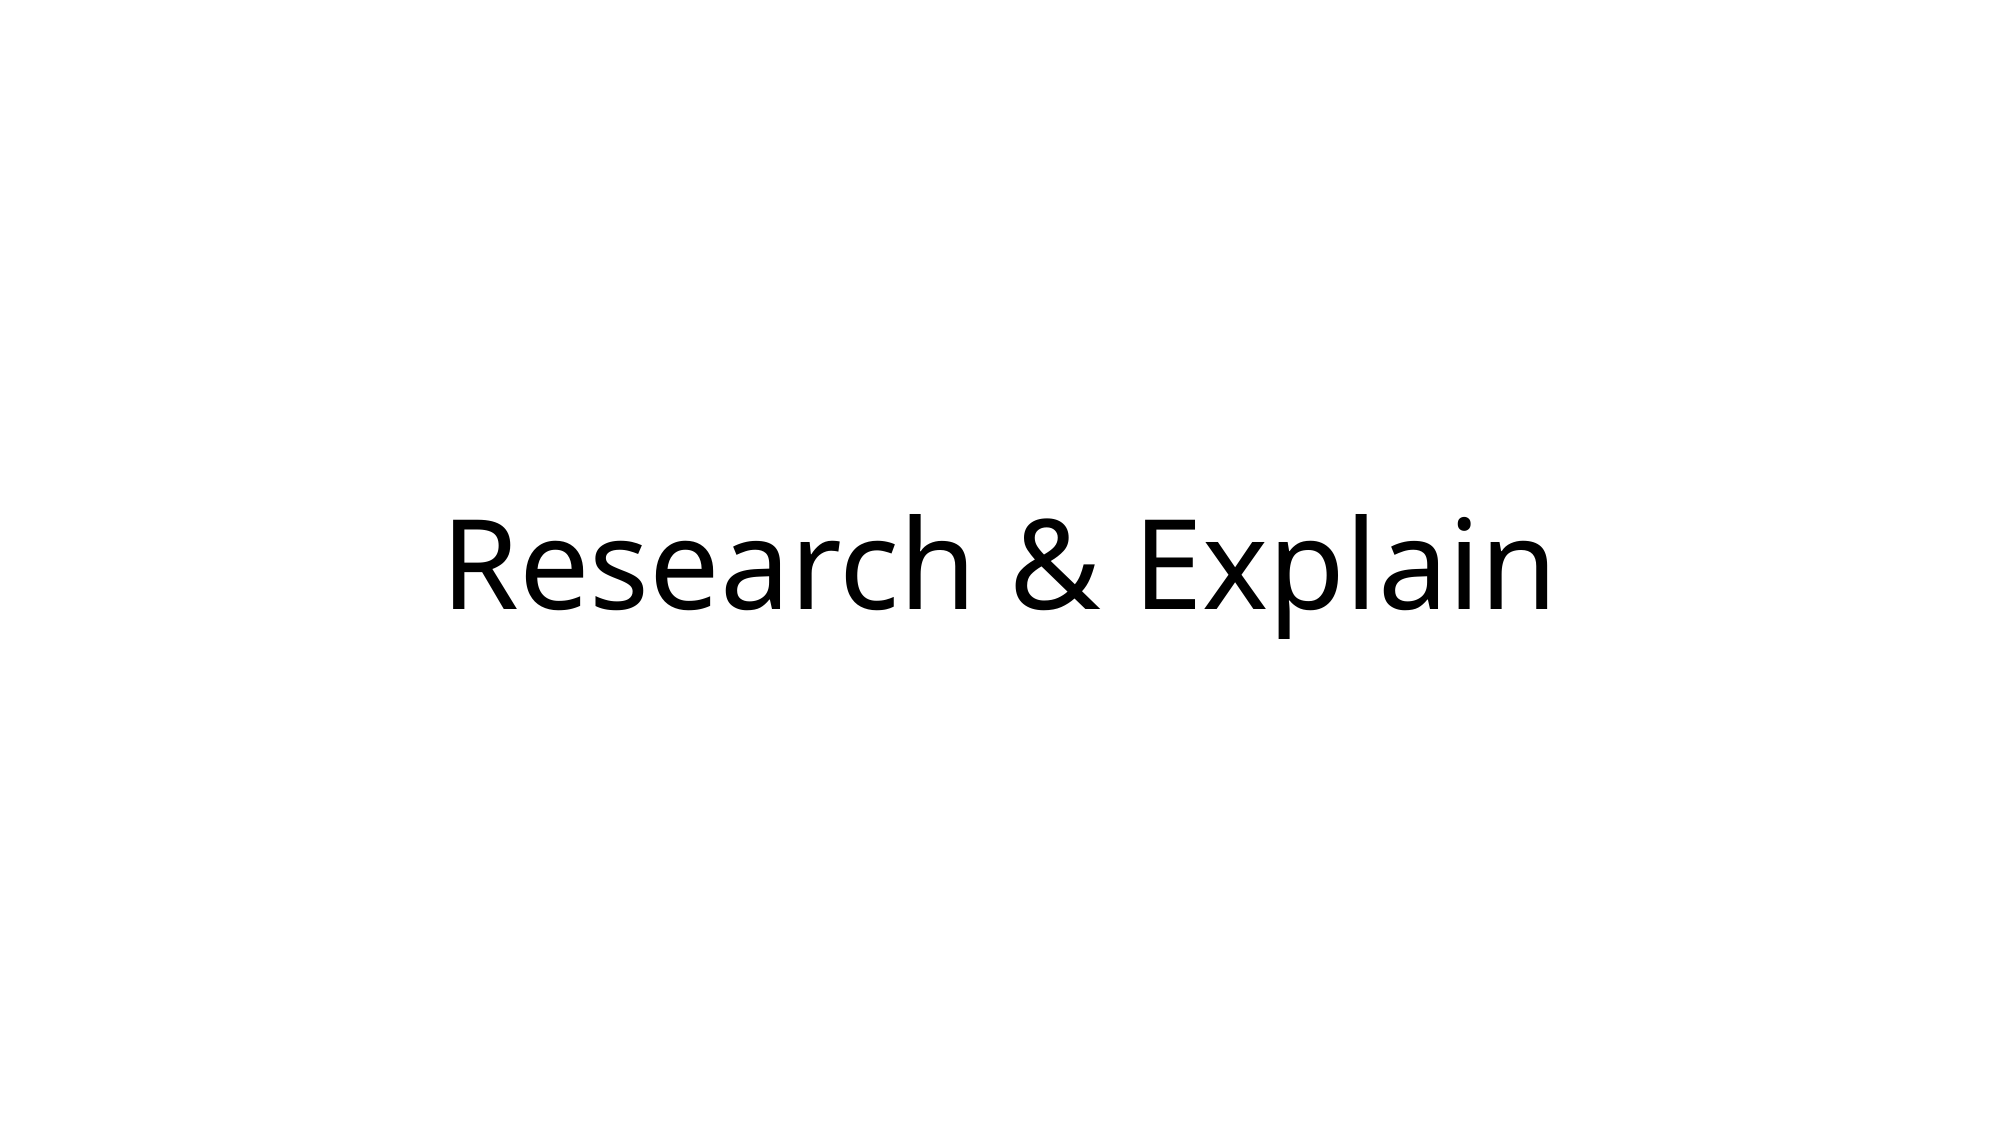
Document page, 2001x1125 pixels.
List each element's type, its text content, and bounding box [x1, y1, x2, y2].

title Research & Explain [249, 252, 1750, 645]
